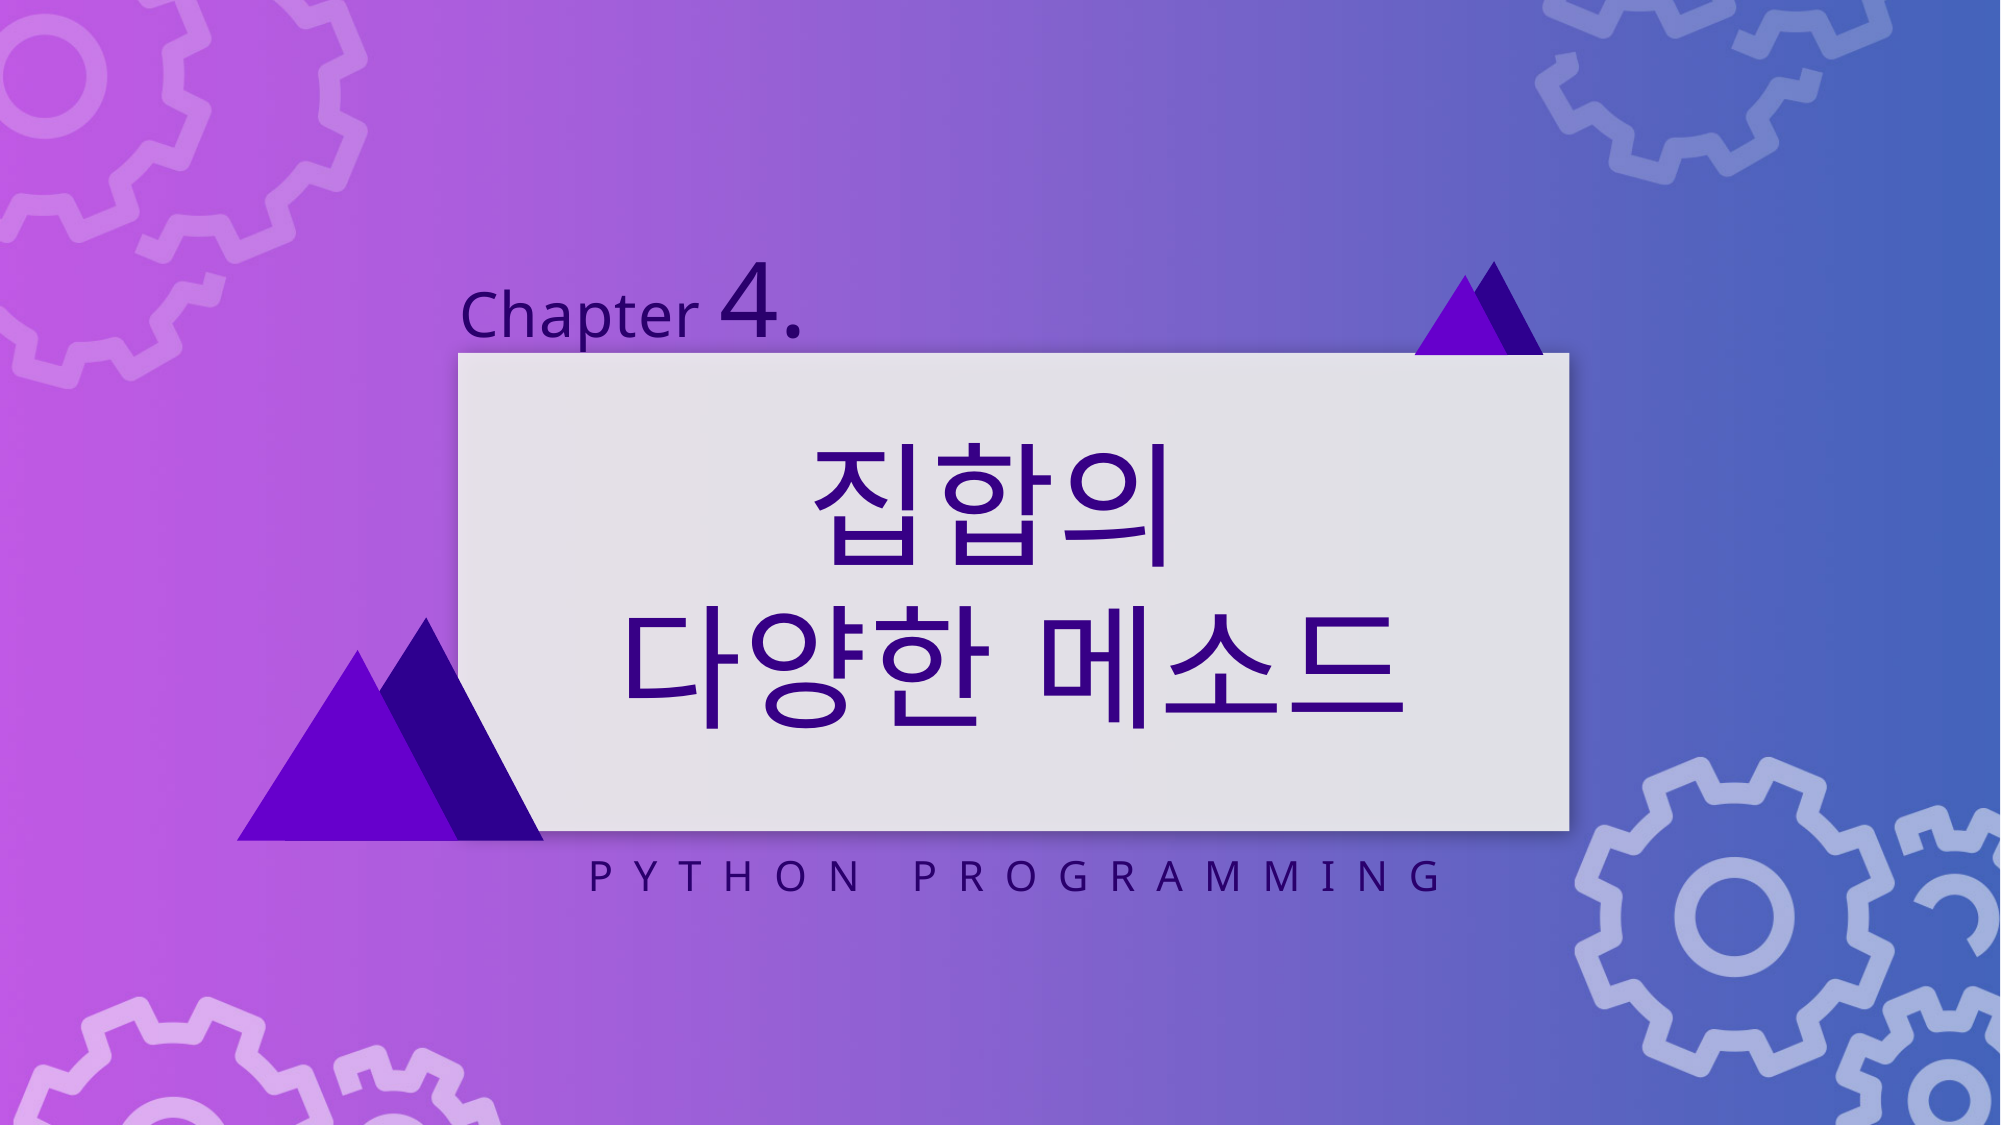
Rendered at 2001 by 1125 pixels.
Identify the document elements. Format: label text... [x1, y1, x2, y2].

picture [0, 0, 2001, 1125]
text_box 집합의 다양한 메소드 [538, 420, 1491, 746]
text_box Chapter 4. [444, 226, 823, 366]
